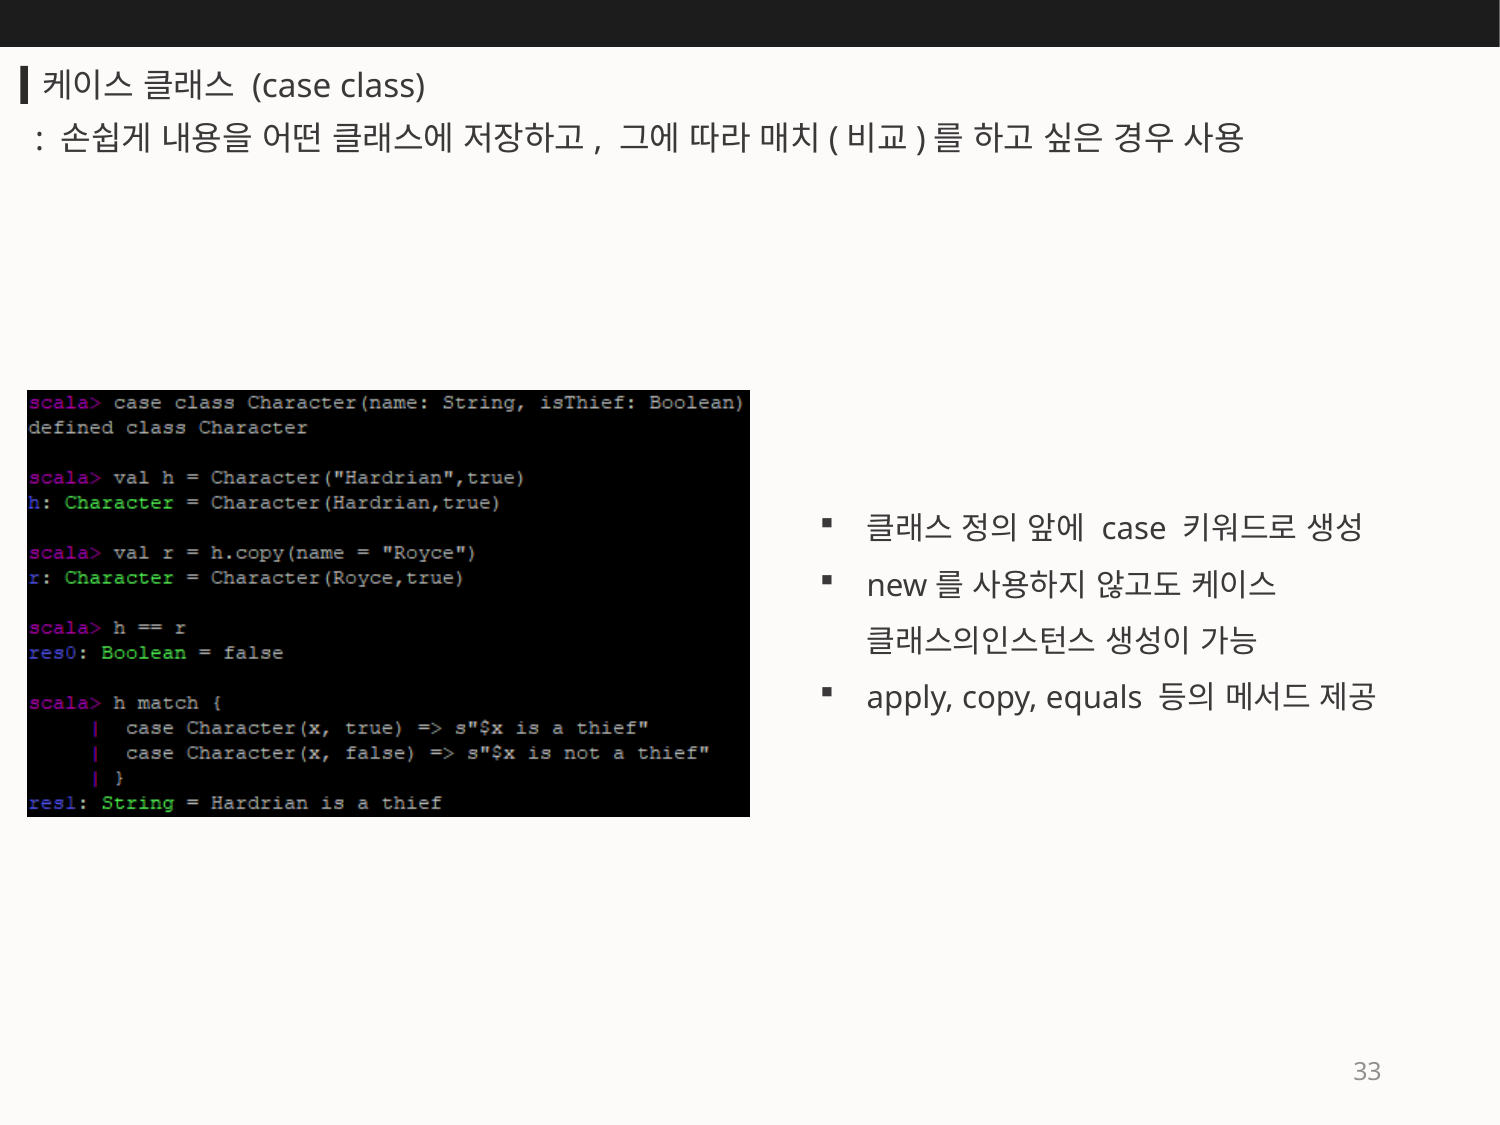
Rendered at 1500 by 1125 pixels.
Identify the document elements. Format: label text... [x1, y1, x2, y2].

picture [27, 390, 750, 818]
text_box 케이스 클래스 (case class) [27, 56, 1298, 109]
slide_number 33 [1059, 1042, 1397, 1103]
text_box : 손쉽게 내용을 어떤 클래스에 저장하고, 그에 따라 매치(비교)를 하고 싶은 경우 사용 [20, 109, 1477, 165]
text_box [0, 0, 1500, 48]
text_box 클래스 정의 앞에 case 키워드로 생성 new를 사용하지 않고도 케이스 클래스의인스턴스 생성이 가능 apply, copy, equals 등의 메서드 제공 [805, 482, 1477, 723]
text_box [19, 65, 27, 105]
